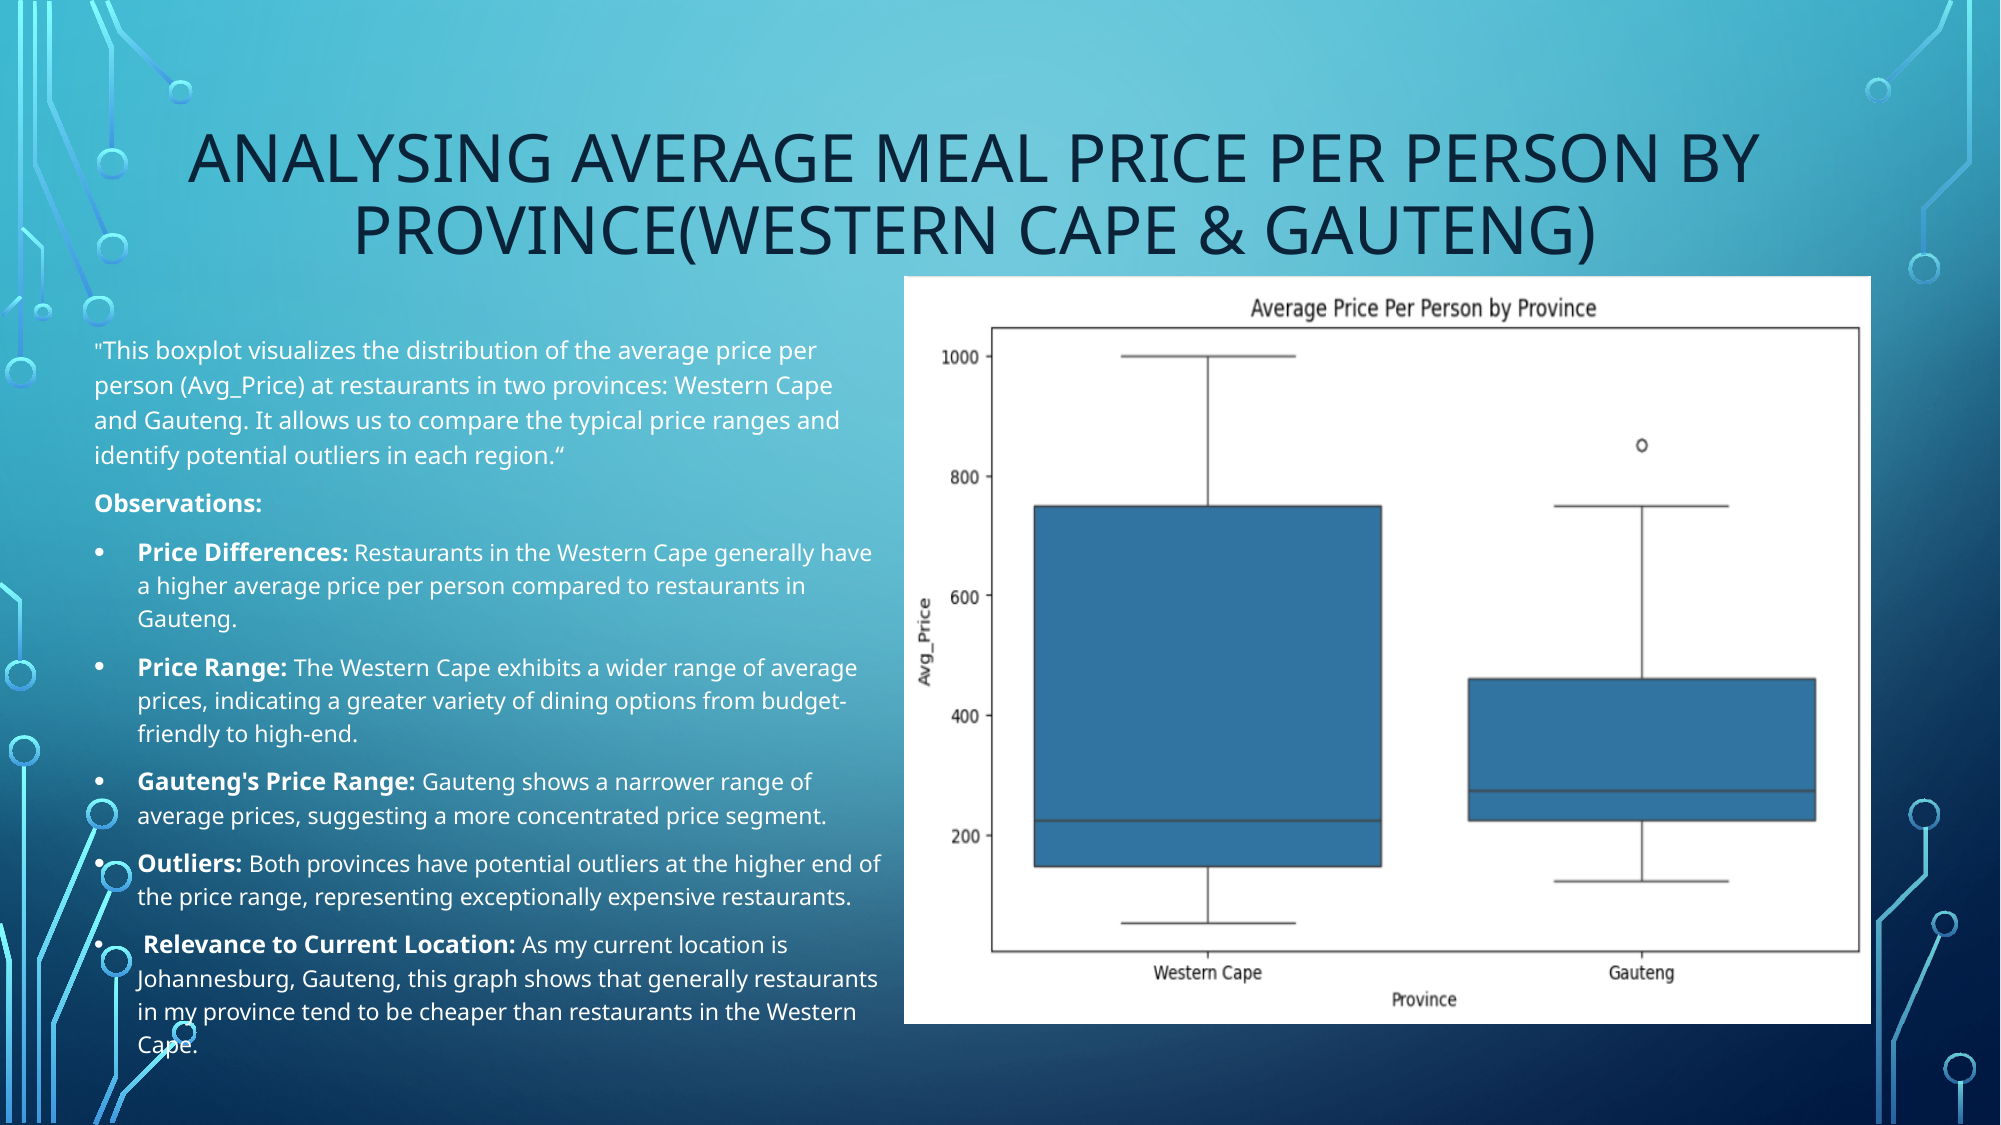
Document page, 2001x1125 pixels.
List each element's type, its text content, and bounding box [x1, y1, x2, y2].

list "This boxplot visualizes the distribution of the average price per person (Avg_Price) at restaurants in two provinces: Western Cape and Gauteng. It allows us to compare the typical price ranges and identify potential outliers in each region.“ Observations: Price Differences: Restaurants in the Western Cape generally have a higher average price per person compared to restaurants in Gauteng. Price Range: The Western Cape exhibits a wider range of average prices, indicating a greater variety of dining options from budget-friendly to high-end. Gauteng's Price Range: Gauteng shows a narrower range of average prices, suggesting a more concentrated price segment. Outliers: Both provinces have potential outliers at the higher end of the price range, representing exceptionally expensive restaurants. Relevance to Current Location: As my current location is Johannesburg, Gauteng, this graph shows that generally restaurants in my province tend to be cheaper than restaurants in the Western Cape. [79, 321, 897, 1097]
title Analysing Average meal Price Per Person by Province(Western Cape & Gauteng) [79, 68, 1871, 277]
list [904, 275, 1872, 1024]
